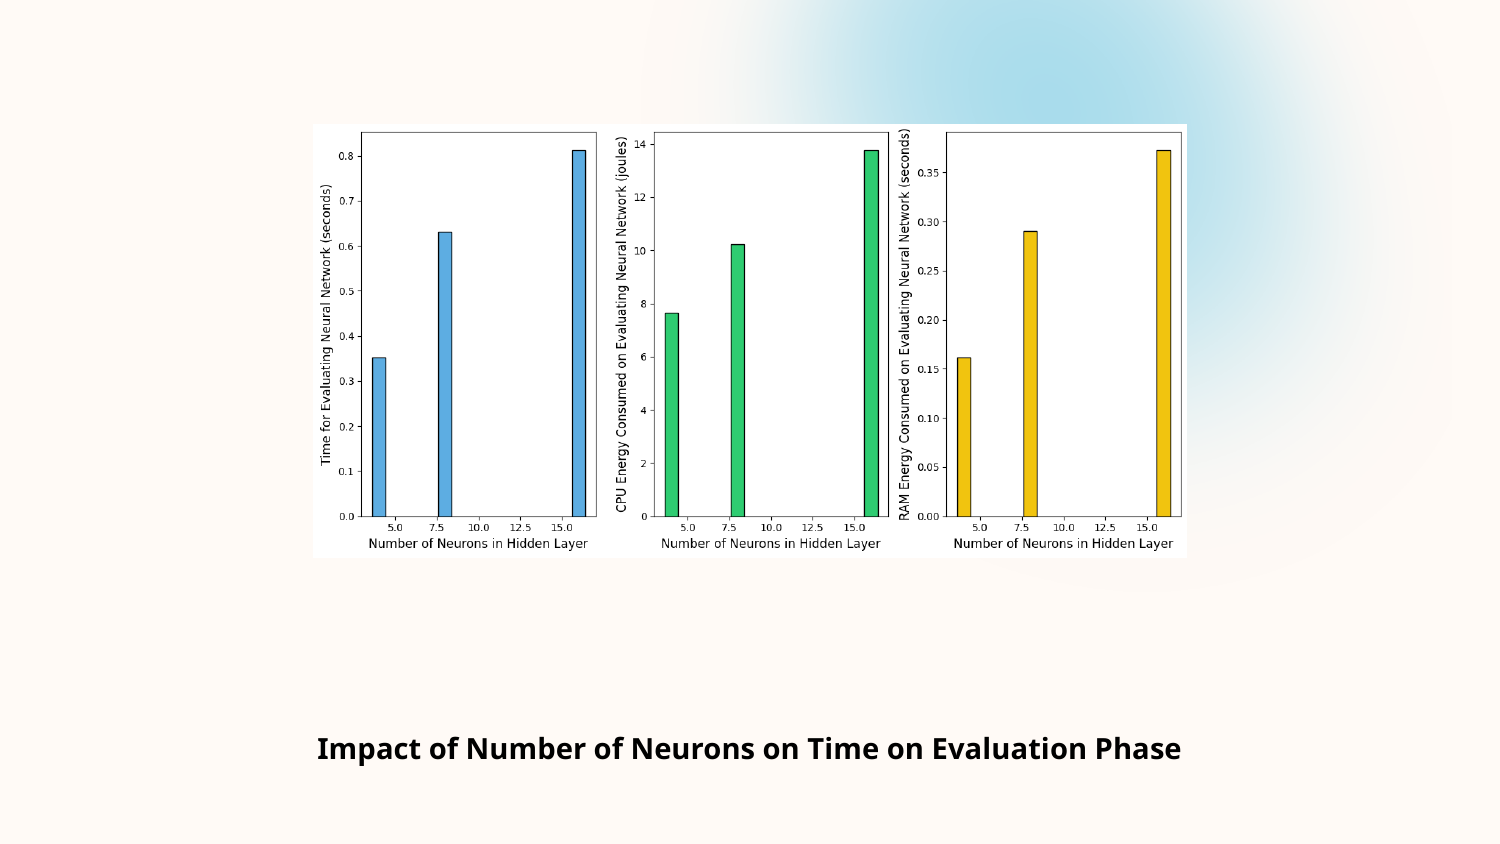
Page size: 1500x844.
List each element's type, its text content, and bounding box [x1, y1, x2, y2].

picture [295, 0, 1500, 844]
text_box Impact of Number of Neurons on Time on Evaluation Phase [265, 715, 1235, 816]
